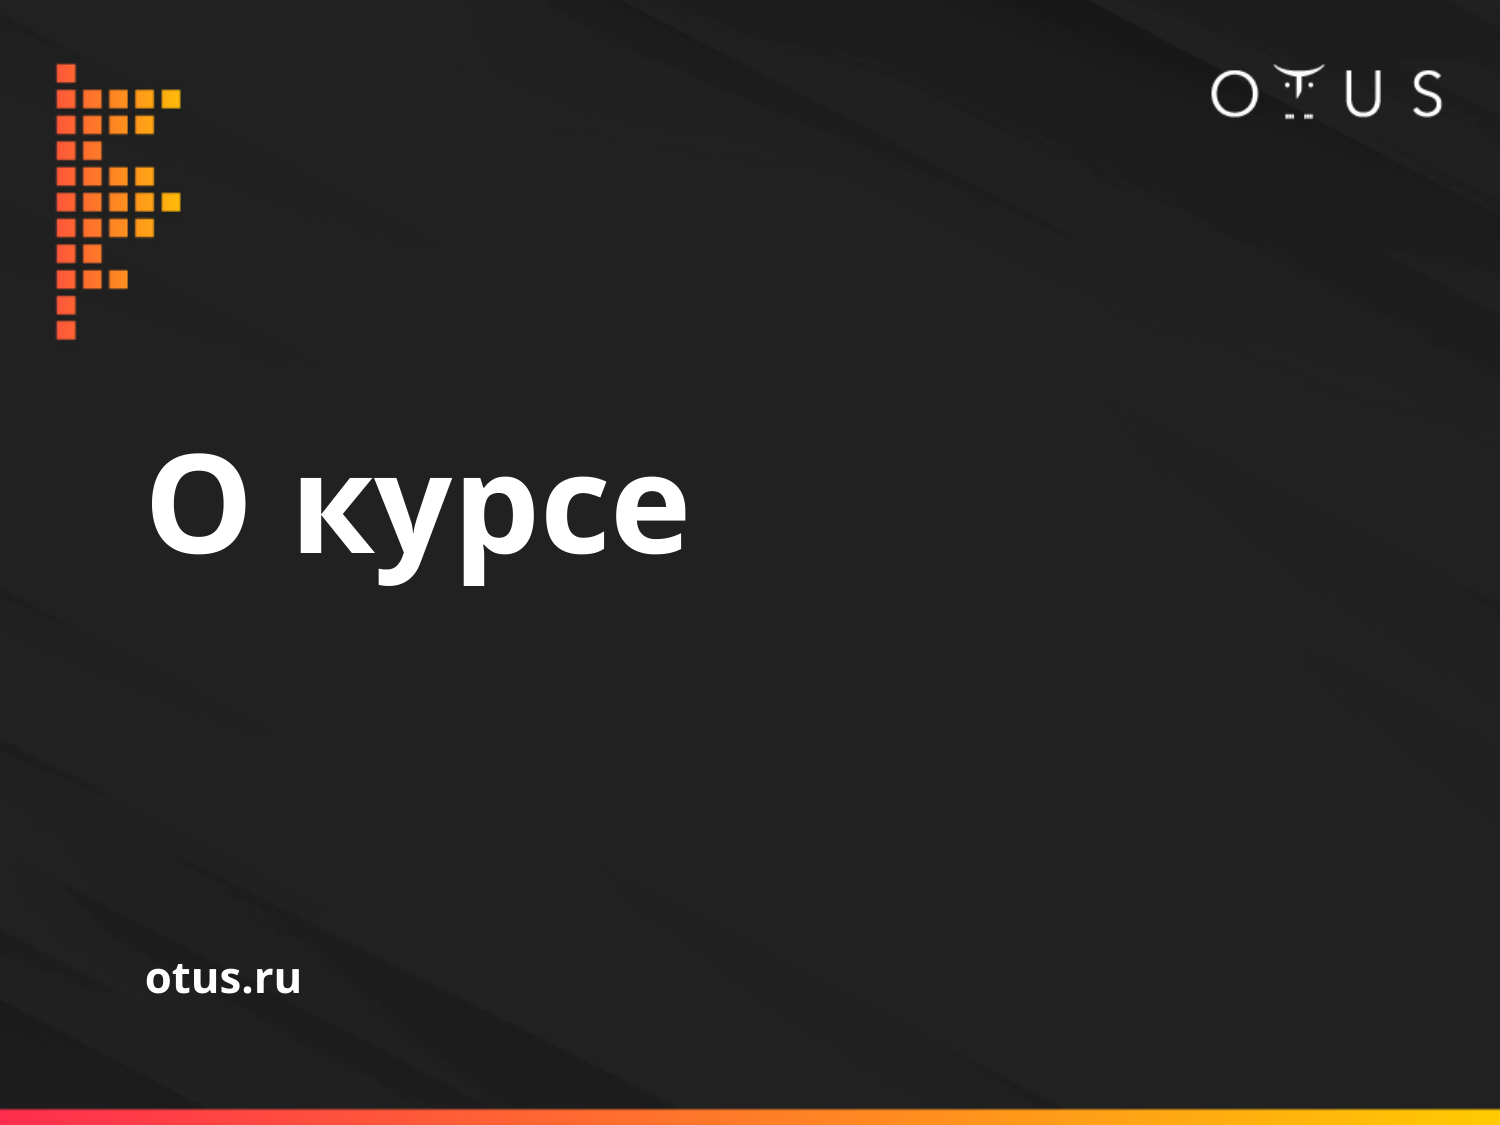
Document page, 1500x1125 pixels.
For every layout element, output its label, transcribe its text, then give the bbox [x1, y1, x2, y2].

picture [0, 0, 1500, 1125]
list otus.ru [129, 934, 960, 1109]
title О курсе [129, 419, 1473, 900]
